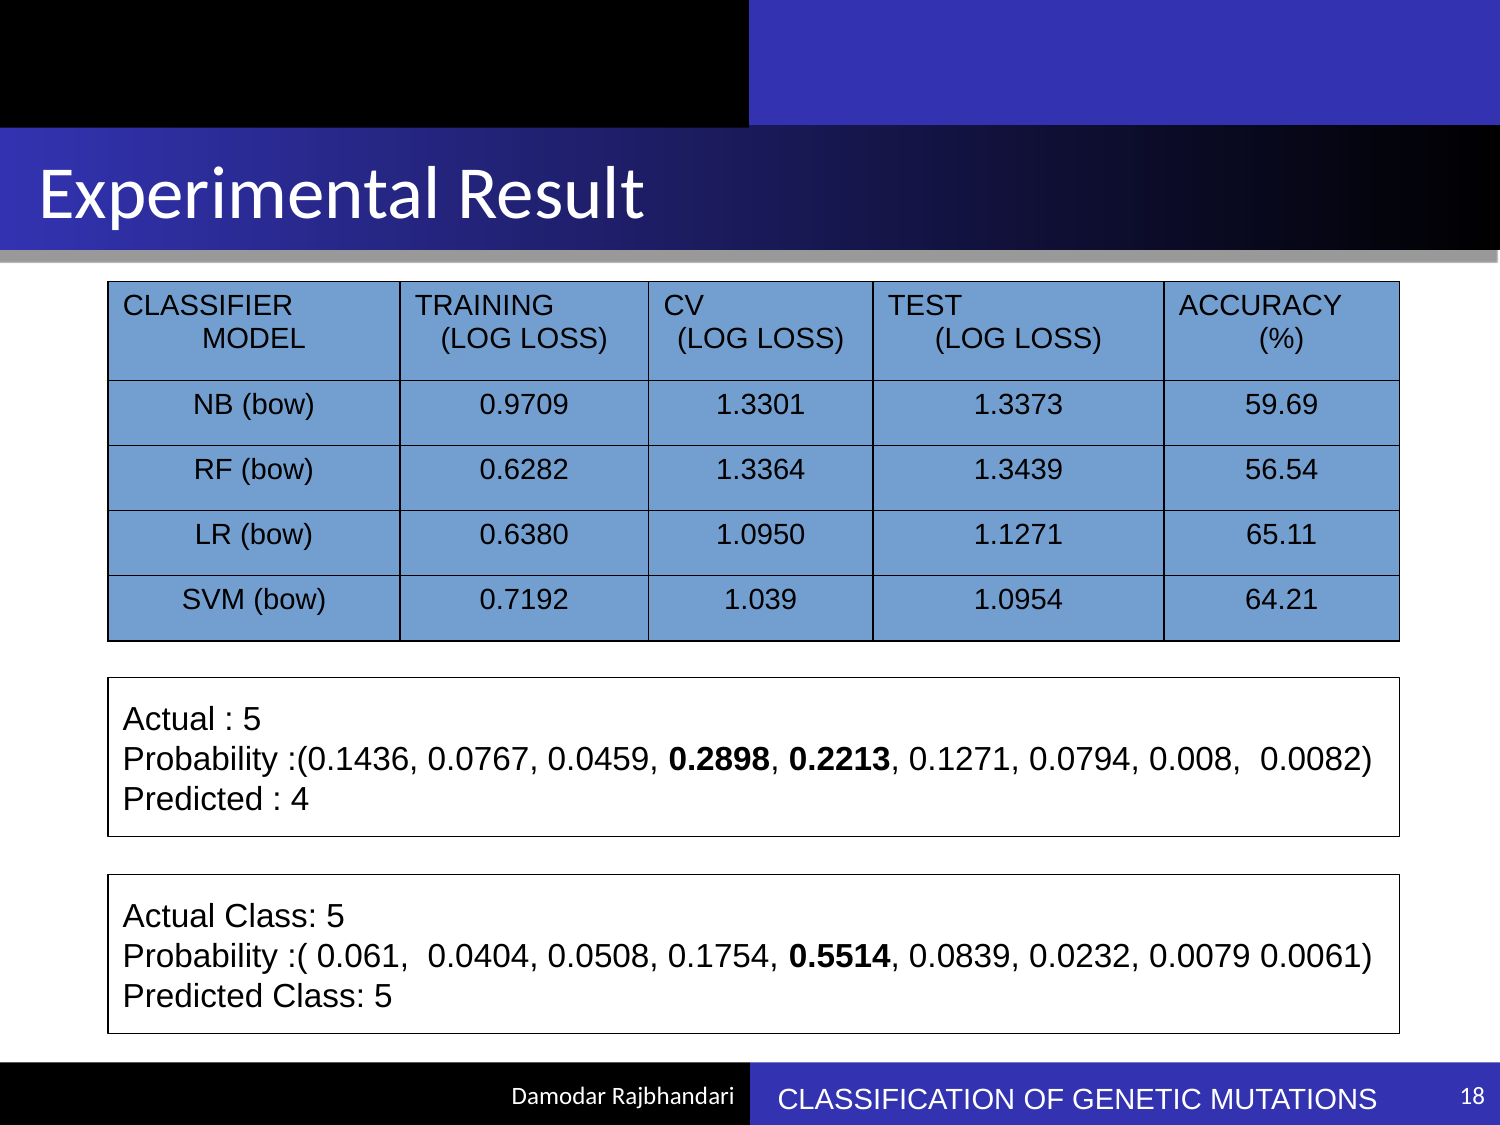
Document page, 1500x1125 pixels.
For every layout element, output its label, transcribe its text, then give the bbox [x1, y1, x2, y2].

table_cell 1.3364 [649, 446, 872, 510]
table_cell 0.6282 [401, 446, 648, 510]
table_cell NB (bow) [109, 381, 399, 445]
table_cell 0.7192 [401, 576, 648, 640]
table_cell 65.11 [1165, 511, 1399, 575]
text_box Experimental Result [6, 127, 1484, 250]
table_header ACCURACY (%) [1165, 282, 1399, 380]
table_cell 64.21 [1165, 576, 1399, 640]
table_cell 1.3301 [649, 381, 872, 445]
table_cell LR (bow) [109, 511, 399, 575]
text_box <number> [1454, 1065, 1500, 1125]
table_cell 1.039 [649, 576, 872, 640]
text_box CLASSIFICATION OF GENETIC MUTATIONS [762, 1065, 1454, 1125]
table_header TEST (LOG LOSS) [874, 282, 1163, 380]
table_cell 1.3373 [874, 381, 1163, 445]
table_cell 0.6380 [401, 511, 648, 575]
table_header TRAINING (LOG LOSS) [401, 282, 648, 380]
table_cell 1.3439 [874, 446, 1163, 510]
text_box Actual : 5 Probability :(0.1436, 0.0767, 0.0459, 0.2898, 0.2213, 0.1271, 0.0794, 0.008, 0.0082) Predicted : 4 [107, 677, 1400, 837]
table_cell 0.9709 [401, 381, 648, 445]
table_header CLASSIFIER MODEL [109, 282, 399, 380]
table_header CV (LOG LOSS) [649, 282, 872, 380]
table_cell 1.1271 [874, 511, 1163, 575]
text_box Actual Class: 5 Probability :( 0.061, 0.0404, 0.0508, 0.1754, 0.5514, 0.0839, 0.0232, 0.0079 0.0061) Predicted Class: 5 [107, 874, 1400, 1034]
table_cell RF (bow) [109, 446, 399, 510]
table_cell 56.54 [1165, 446, 1399, 510]
table_cell 59.69 [1165, 381, 1399, 445]
table_cell 1.0954 [874, 576, 1163, 640]
table_cell 1.0950 [649, 511, 872, 575]
table_cell SVM (bow) [109, 576, 399, 640]
